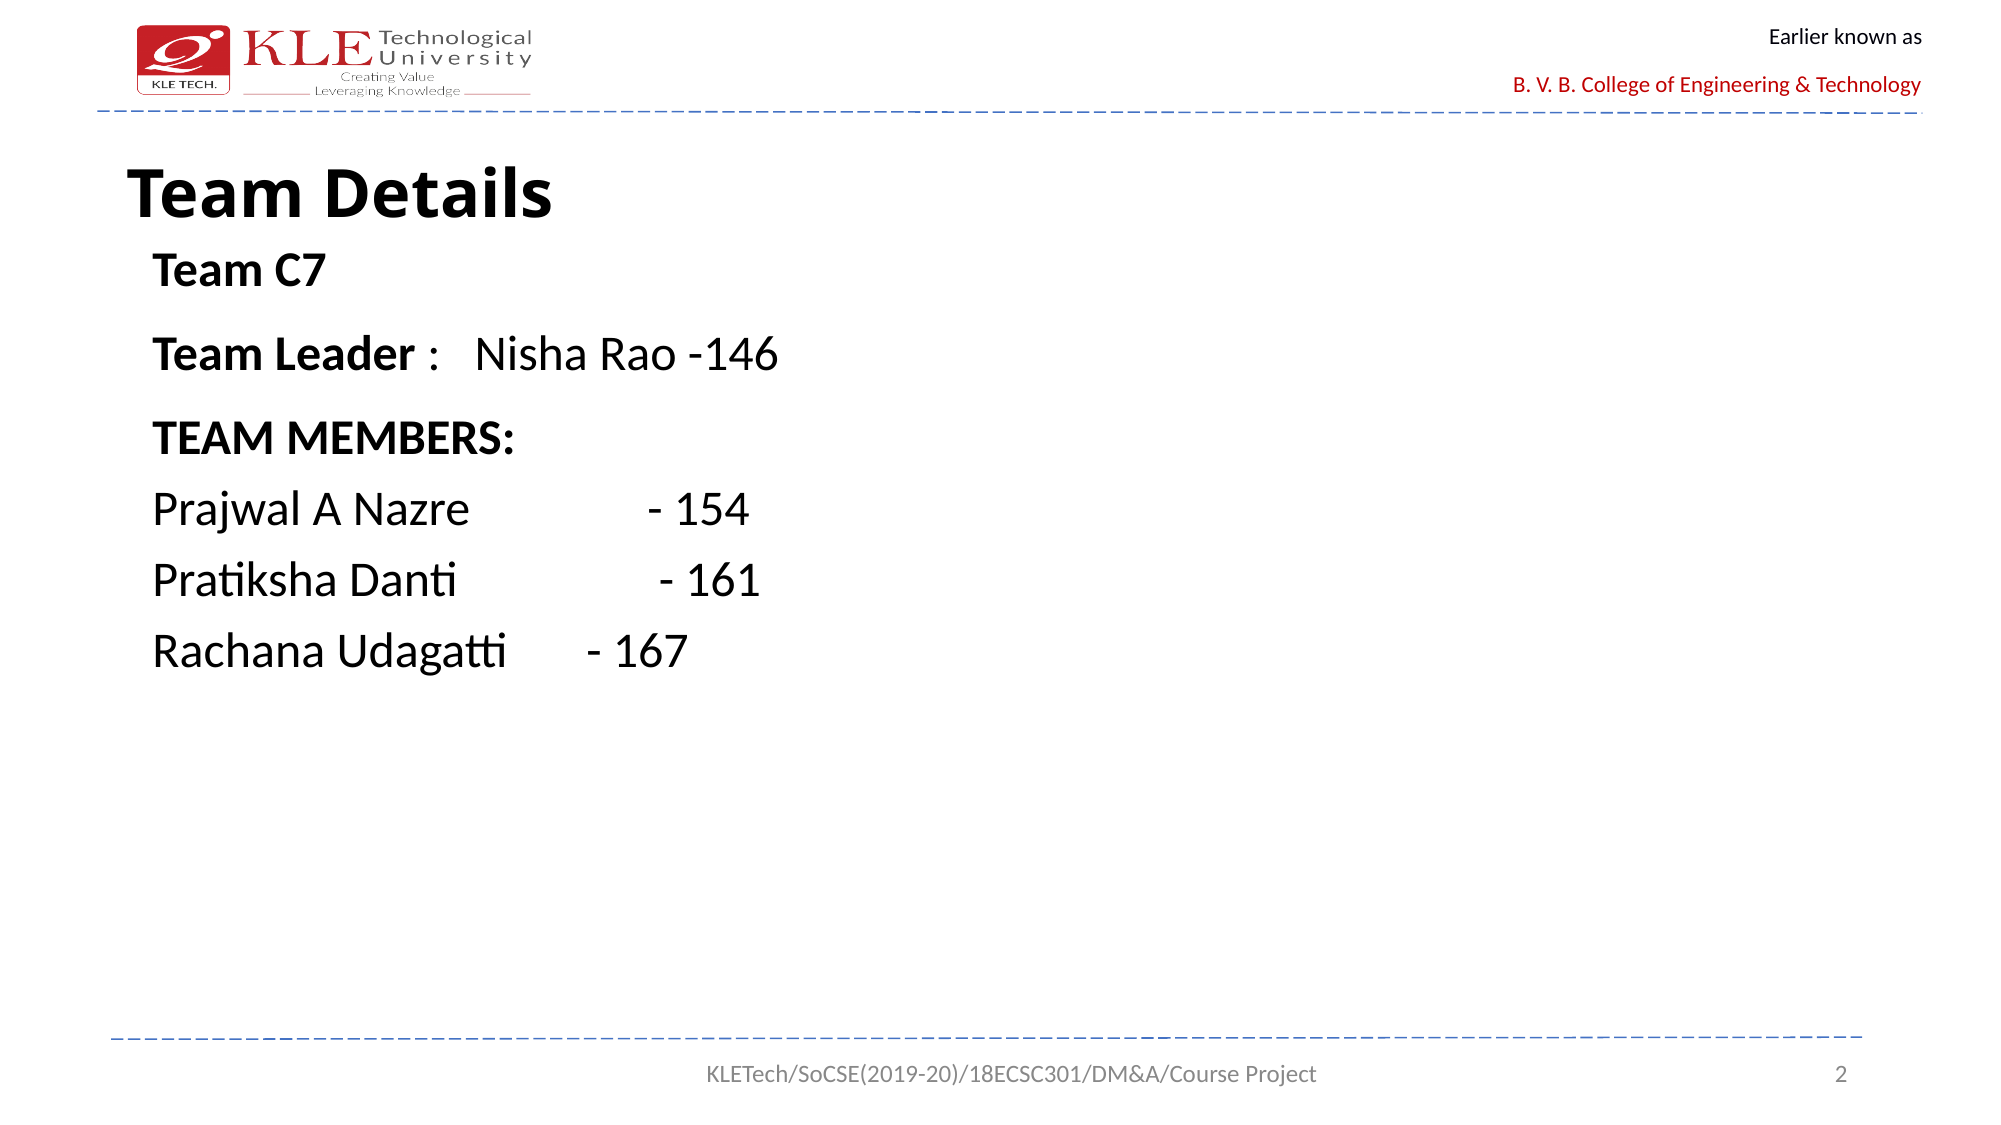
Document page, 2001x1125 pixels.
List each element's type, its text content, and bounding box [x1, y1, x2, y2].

picture [137, 21, 537, 99]
title Team Details [111, 136, 1649, 246]
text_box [110, 1036, 1863, 1040]
list Team C7 Team Leader : Nisha Rao -146 TEAM MEMBERS: Prajwal A Nazre - 154 Pratiksha Danti - 161 Rachana Udagatti - 167 [137, 245, 1863, 1014]
slide_number ‹#› [1412, 1051, 1863, 1103]
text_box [97, 110, 1923, 114]
footer KLETech/SoCSE(2019-20)/18ECSC301/DM&A/Course Project [650, 1051, 1375, 1103]
text_box Earlier known as B. V. B. College of Engineering & Technology [1063, 21, 1923, 88]
